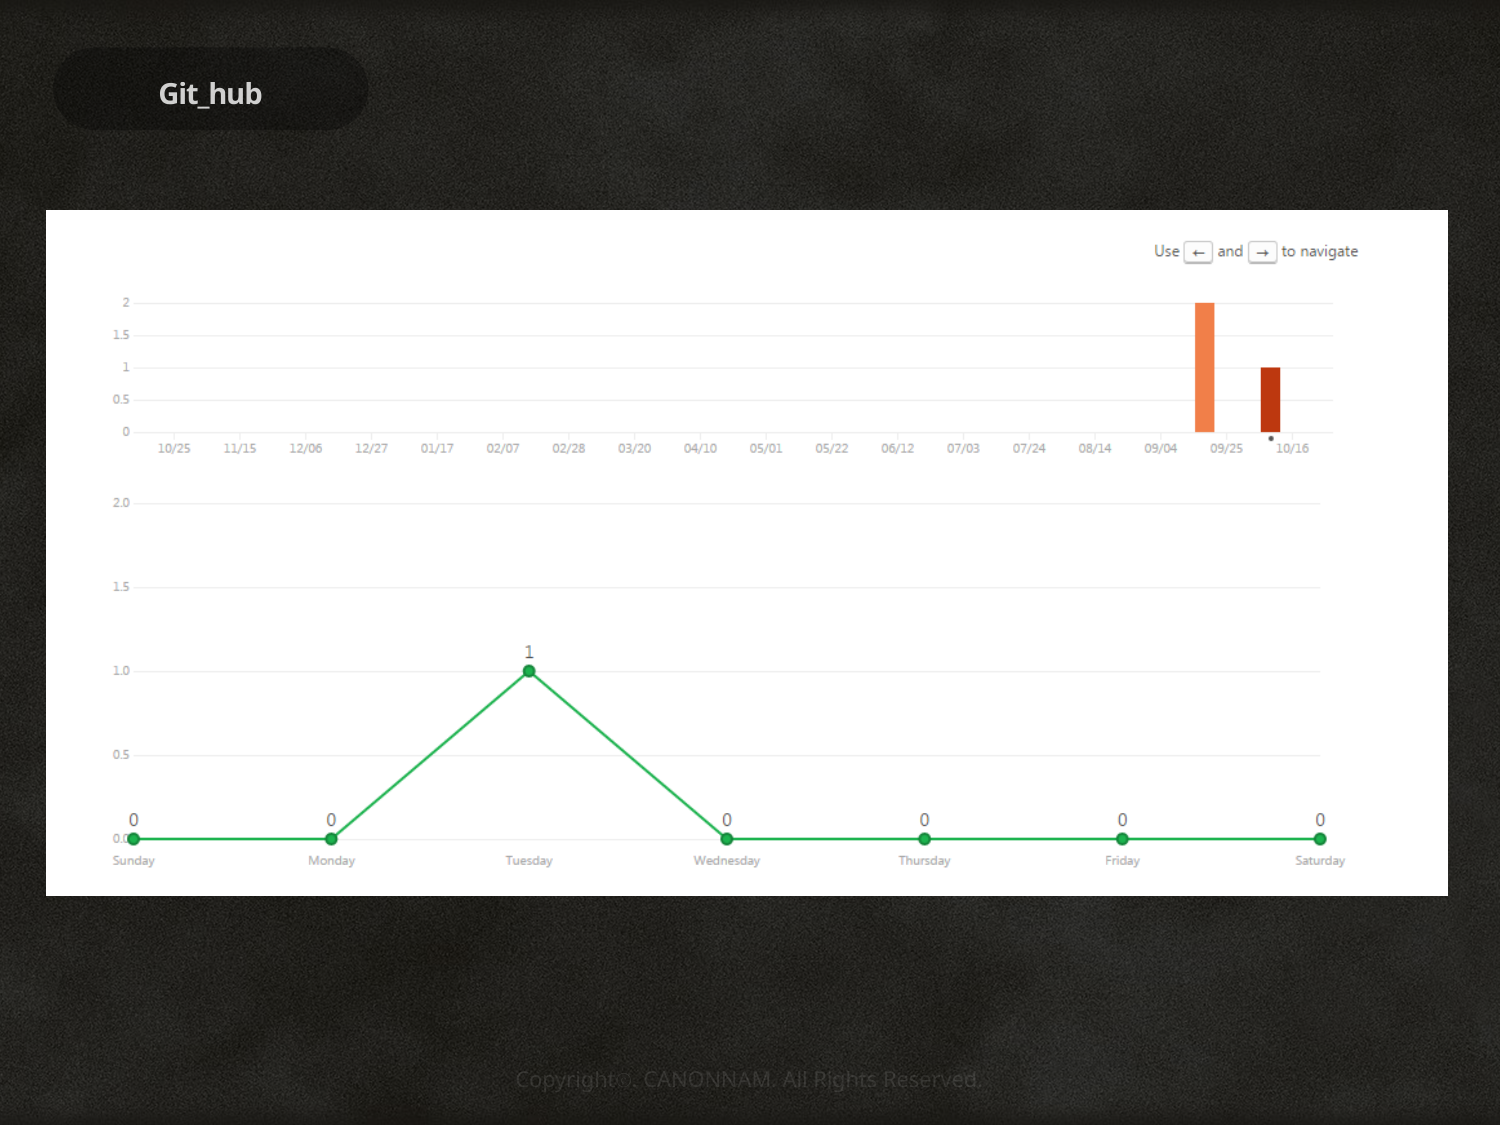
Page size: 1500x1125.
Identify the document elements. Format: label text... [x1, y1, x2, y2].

text_box [50, 45, 371, 133]
picture [0, 0, 1500, 1125]
text_box Git_hub [65, 67, 356, 118]
